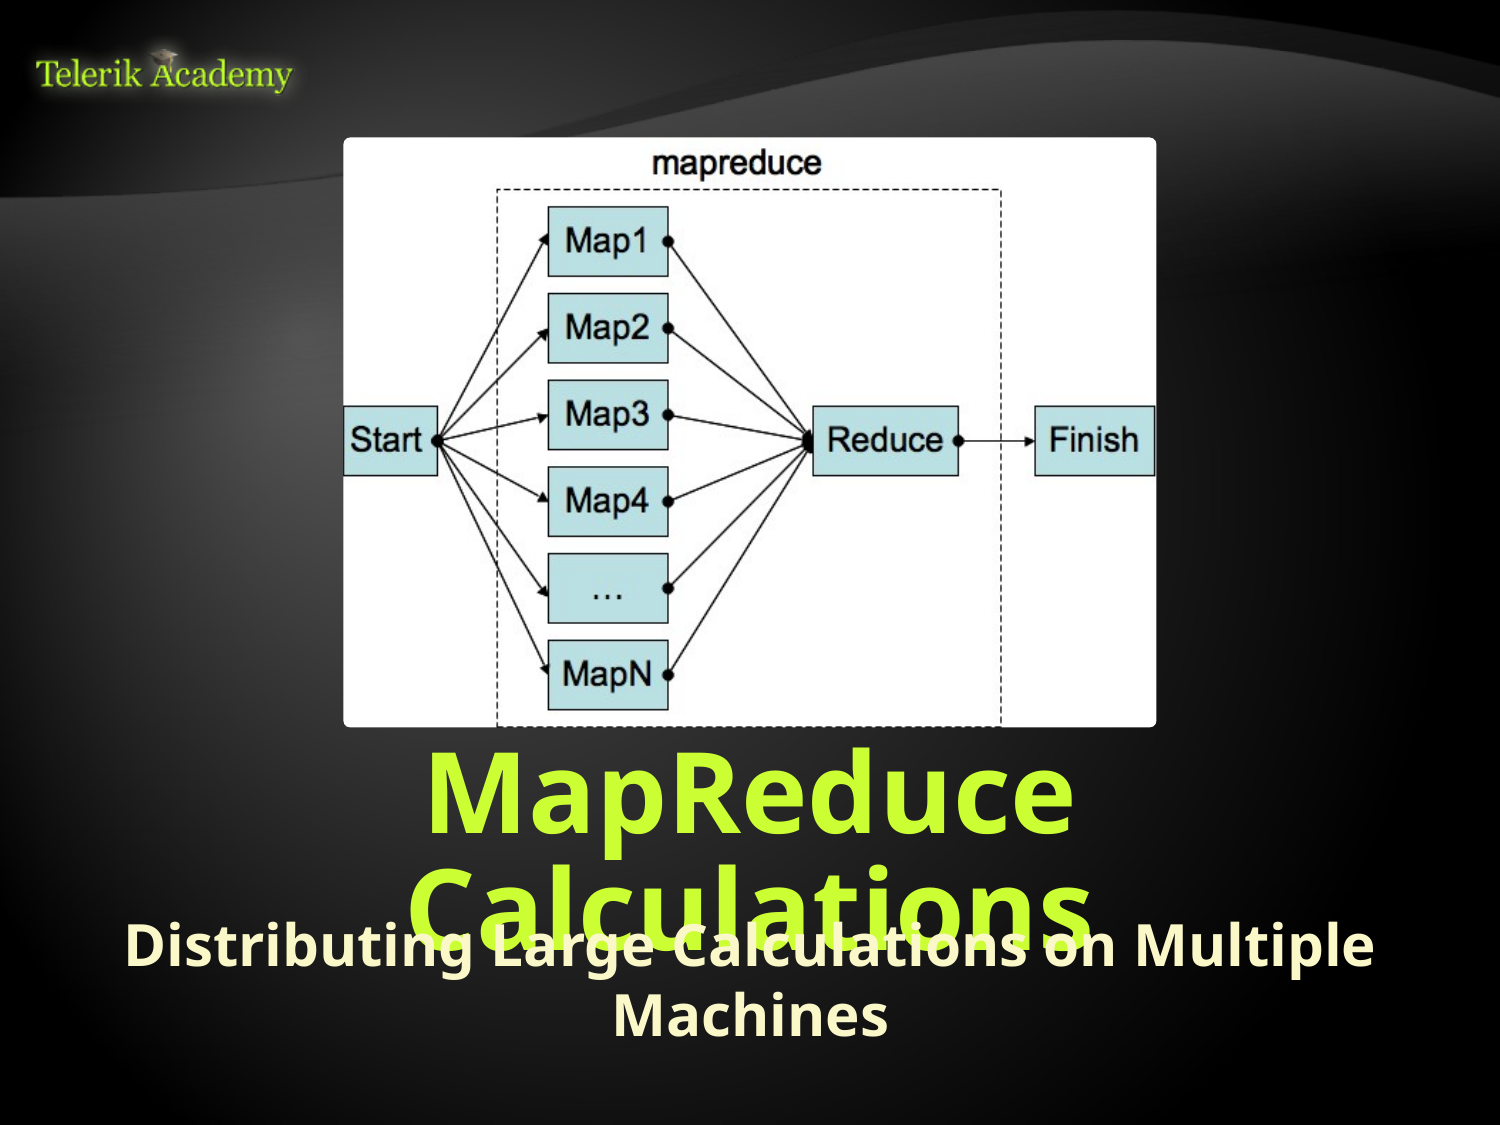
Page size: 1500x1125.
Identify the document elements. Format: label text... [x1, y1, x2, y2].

subtitle Distributing Large Calculations on Multiple Machines [75, 931, 1425, 1025]
picture [0, 0, 1500, 1125]
title MapReduce Calculations [99, 800, 1400, 913]
